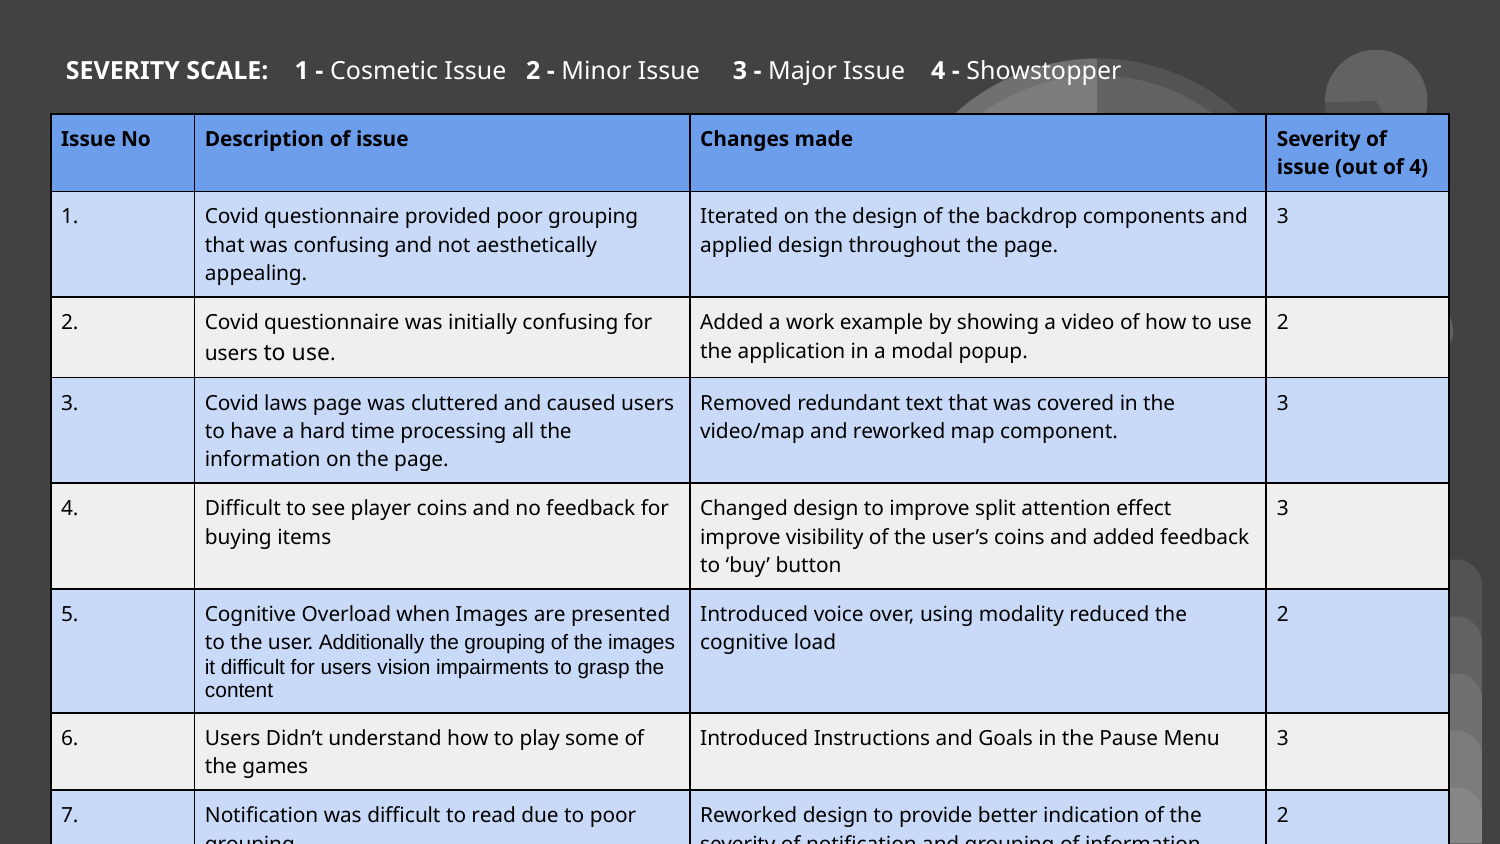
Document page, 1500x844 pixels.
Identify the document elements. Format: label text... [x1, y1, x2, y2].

table_cell Introduced Instructions and Goals in the Pause Menu [691, 714, 1265, 789]
table_cell 3 [1267, 378, 1448, 482]
table_cell Users Didn’t understand how to play some of the games [195, 714, 689, 789]
table_cell 3 [1267, 484, 1448, 588]
text_box SEVERITY SCALE: 1 - Cosmetic Issue 2 - Minor Issue 3 - Major Issue 4 - Showstopper [50, 35, 1423, 100]
table_cell 6. [52, 714, 194, 789]
table_cell Covid questionnaire was initially confusing for users to use. [195, 298, 689, 377]
table_cell 2 [1267, 298, 1448, 377]
table_cell Difficult to see player coins and no feedback for buying items [195, 484, 689, 588]
table_cell 2 [1267, 590, 1448, 712]
table_cell 2 [1267, 791, 1448, 844]
table_cell Notification was difficult to read due to poor grouping. [195, 791, 689, 844]
table_cell Introduced voice over, using modality reduced the cognitive load [691, 590, 1265, 712]
table_cell Iterated on the design of the backdrop components and applied design throughout the page. [691, 192, 1265, 296]
table_cell Cognitive Overload when Images are presented to the user. Additionally the grouping of the images it difficult for users vision impairments to grasp the content [195, 590, 689, 712]
table_cell 2. [52, 298, 194, 377]
table_cell 3 [1267, 192, 1448, 296]
table_cell Covid questionnaire provided poor grouping that was confusing and not aesthetically appealing. [195, 192, 689, 296]
table_cell Changed design to improve split attention effect improve visibility of the user’s coins and added feedback to ‘buy’ button [691, 484, 1265, 588]
table_cell 5. [52, 590, 194, 712]
table_cell Covid laws page was cluttered and caused users to have a hard time processing all the information on the page. [195, 378, 689, 482]
table_cell 1. [52, 192, 194, 296]
table_cell Reworked design to provide better indication of the severity of notification and grouping of information. [691, 791, 1265, 844]
table_cell Added a work example by showing a video of how to use the application in a modal popup. [691, 298, 1265, 377]
table_header Description of issue [195, 115, 689, 191]
table_header Changes made [691, 115, 1265, 191]
table_cell 3 [1267, 714, 1448, 789]
table_cell Removed redundant text that was covered in the video/map and reworked map component. [691, 378, 1265, 482]
table_cell 7. [52, 791, 194, 844]
table_cell 3. [52, 378, 194, 482]
table_header Severity of issue (out of 4) [1267, 115, 1448, 191]
table_header Issue No [52, 115, 194, 191]
table_cell 4. [52, 484, 194, 588]
